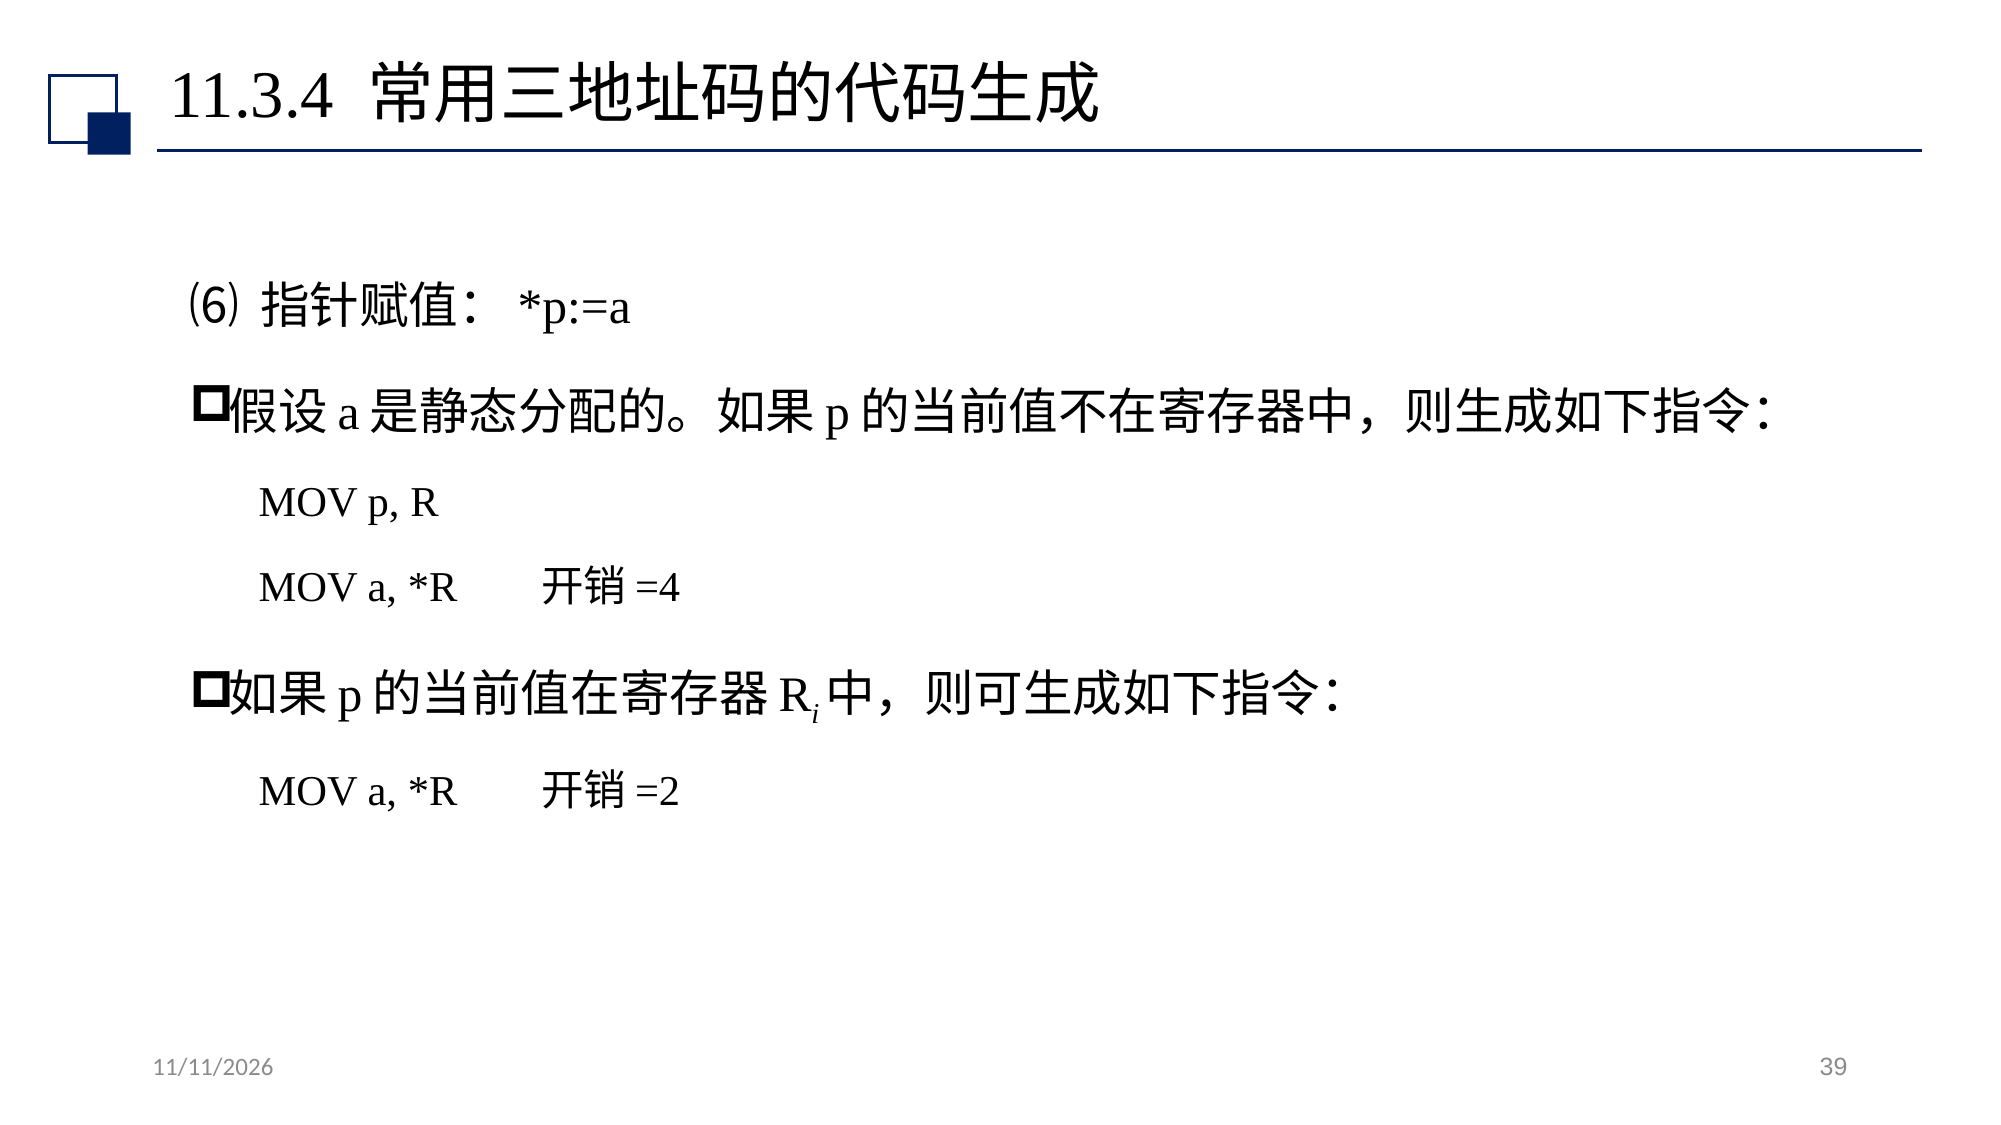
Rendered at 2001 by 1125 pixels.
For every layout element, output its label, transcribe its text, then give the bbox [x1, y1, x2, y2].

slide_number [137, 1042, 588, 1103]
title 11.3.4 常用三地址码的代码生成 [154, 50, 1880, 143]
list ⑹ 指针赋值：*p:=a 假设a是静态分配的。如果p的当前值不在寄存器中，则生成如下指令： MOV p, R MOV a, *R 开销=4 如果p的当前值在寄存器Ri中，则可生成如下指令： MOV a, *R 开销=2 [174, 236, 1780, 914]
slide_number 39 [1412, 1042, 1863, 1103]
